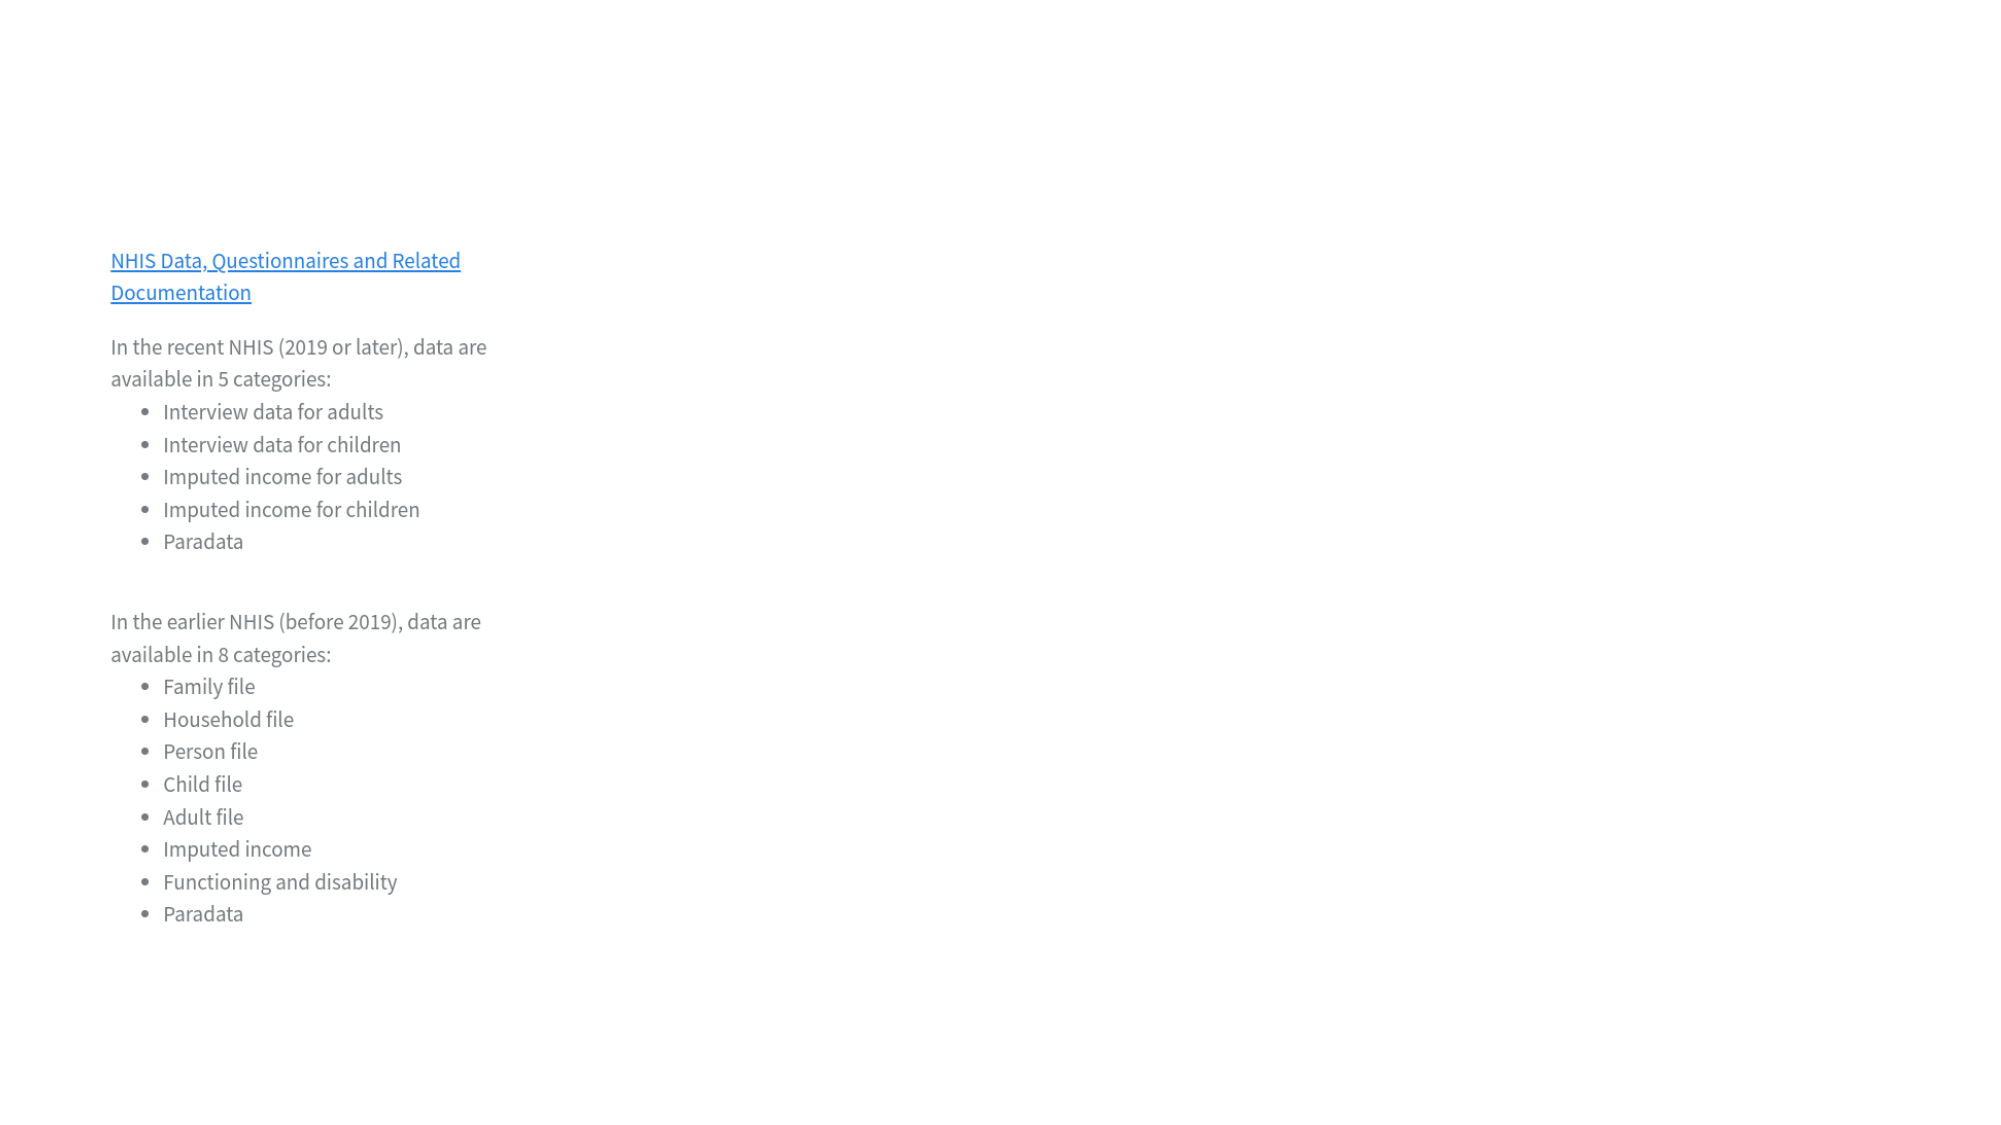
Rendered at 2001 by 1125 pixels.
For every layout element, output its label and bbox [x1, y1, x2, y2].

list [94, 226, 507, 941]
